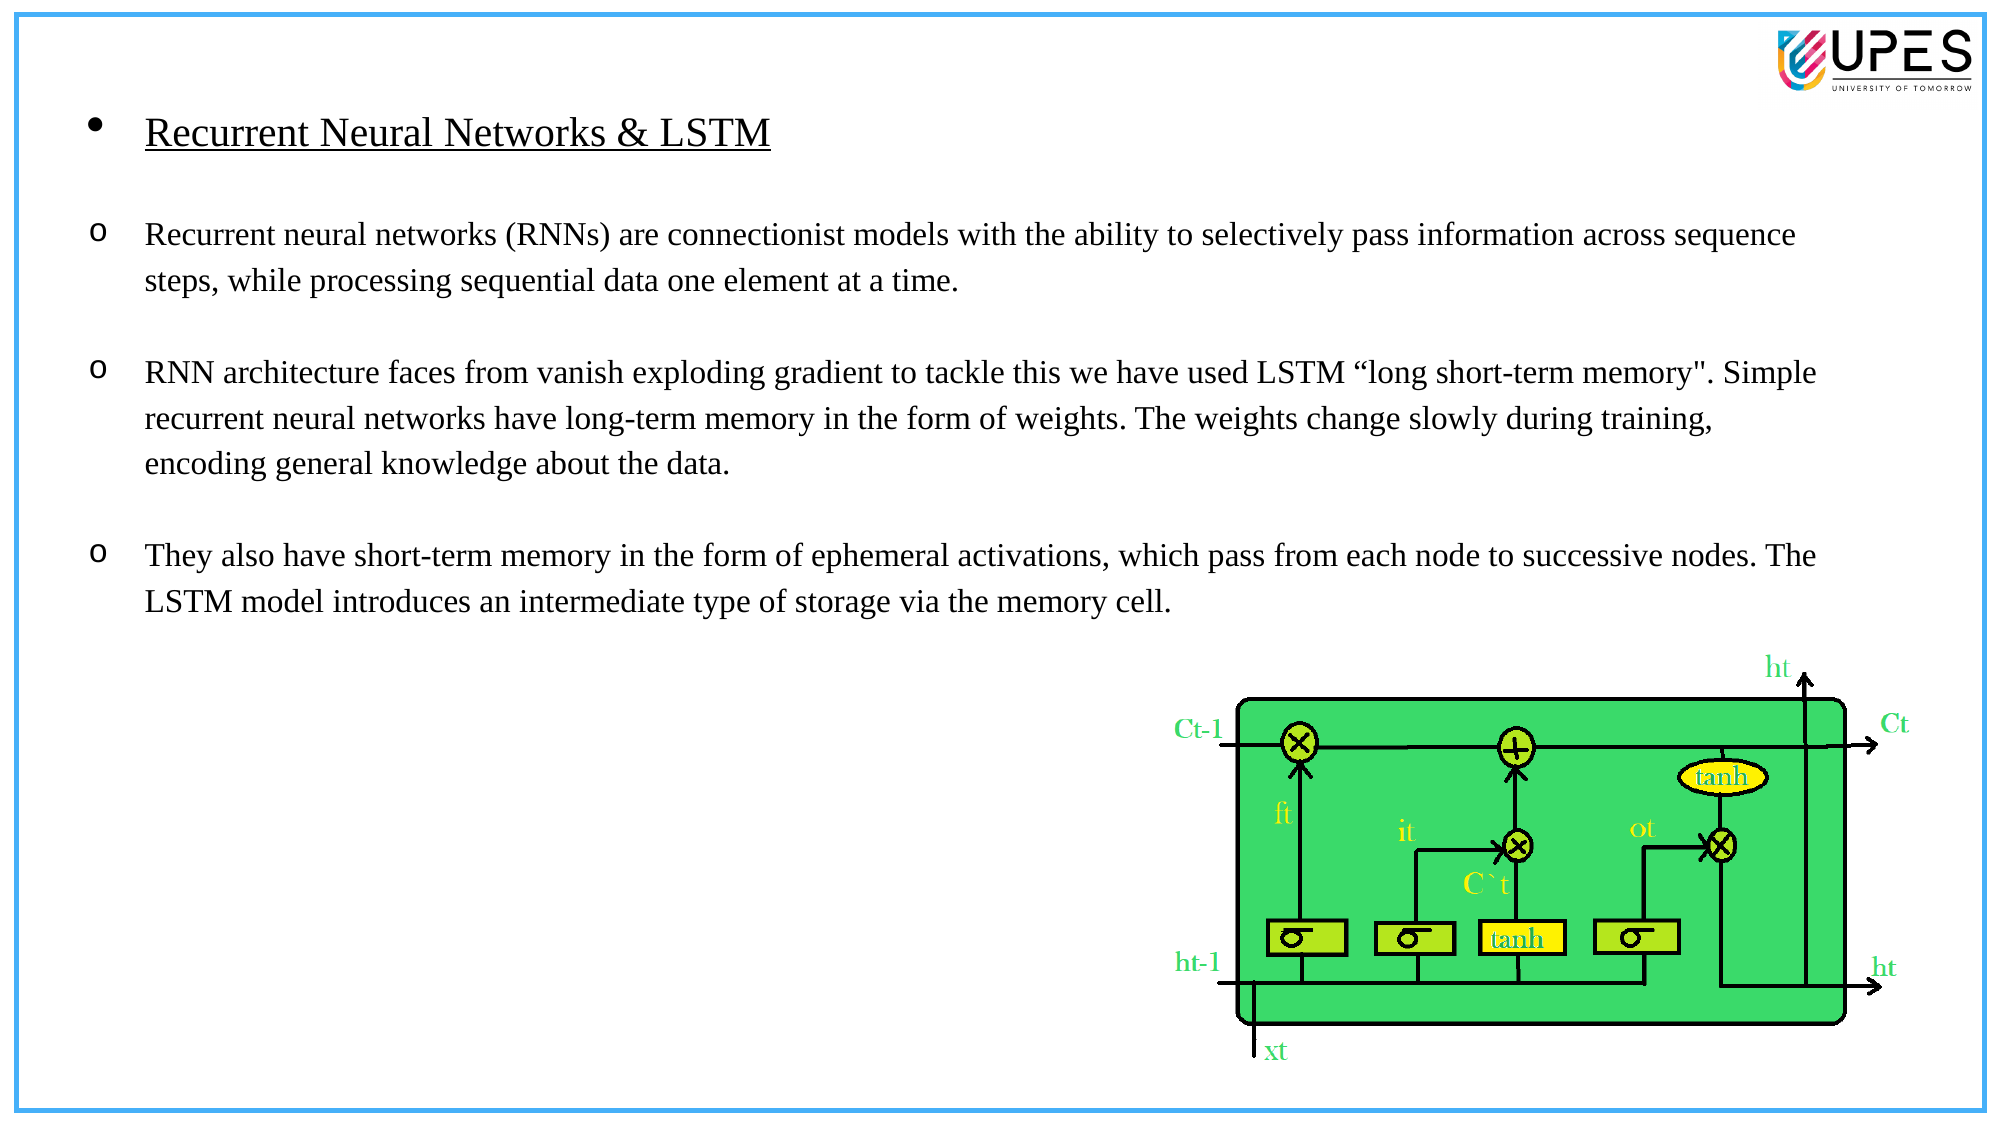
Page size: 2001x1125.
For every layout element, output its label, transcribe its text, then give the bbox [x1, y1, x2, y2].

picture [1758, 20, 1978, 110]
text_box Recurrent Neural Networks & LSTM Recurrent neural networks (RNNs) are connectionist models with the ability to selectively pass information across sequence steps, while processing sequential data one element at a time. RNN architecture faces from vanish exploding gradient to tackle this we have used LSTM “long short-term memory". Simple recurrent neural networks have long-term memory in the form of weights. The weights change slowly during training, encoding general knowledge about the data. They also have short-term memory in the form of ephemeral activations, which pass from each node to successive nodes. The LSTM model introduces an intermediate type of storage via the memory cell. [73, 89, 1850, 627]
picture [1158, 629, 1927, 1079]
